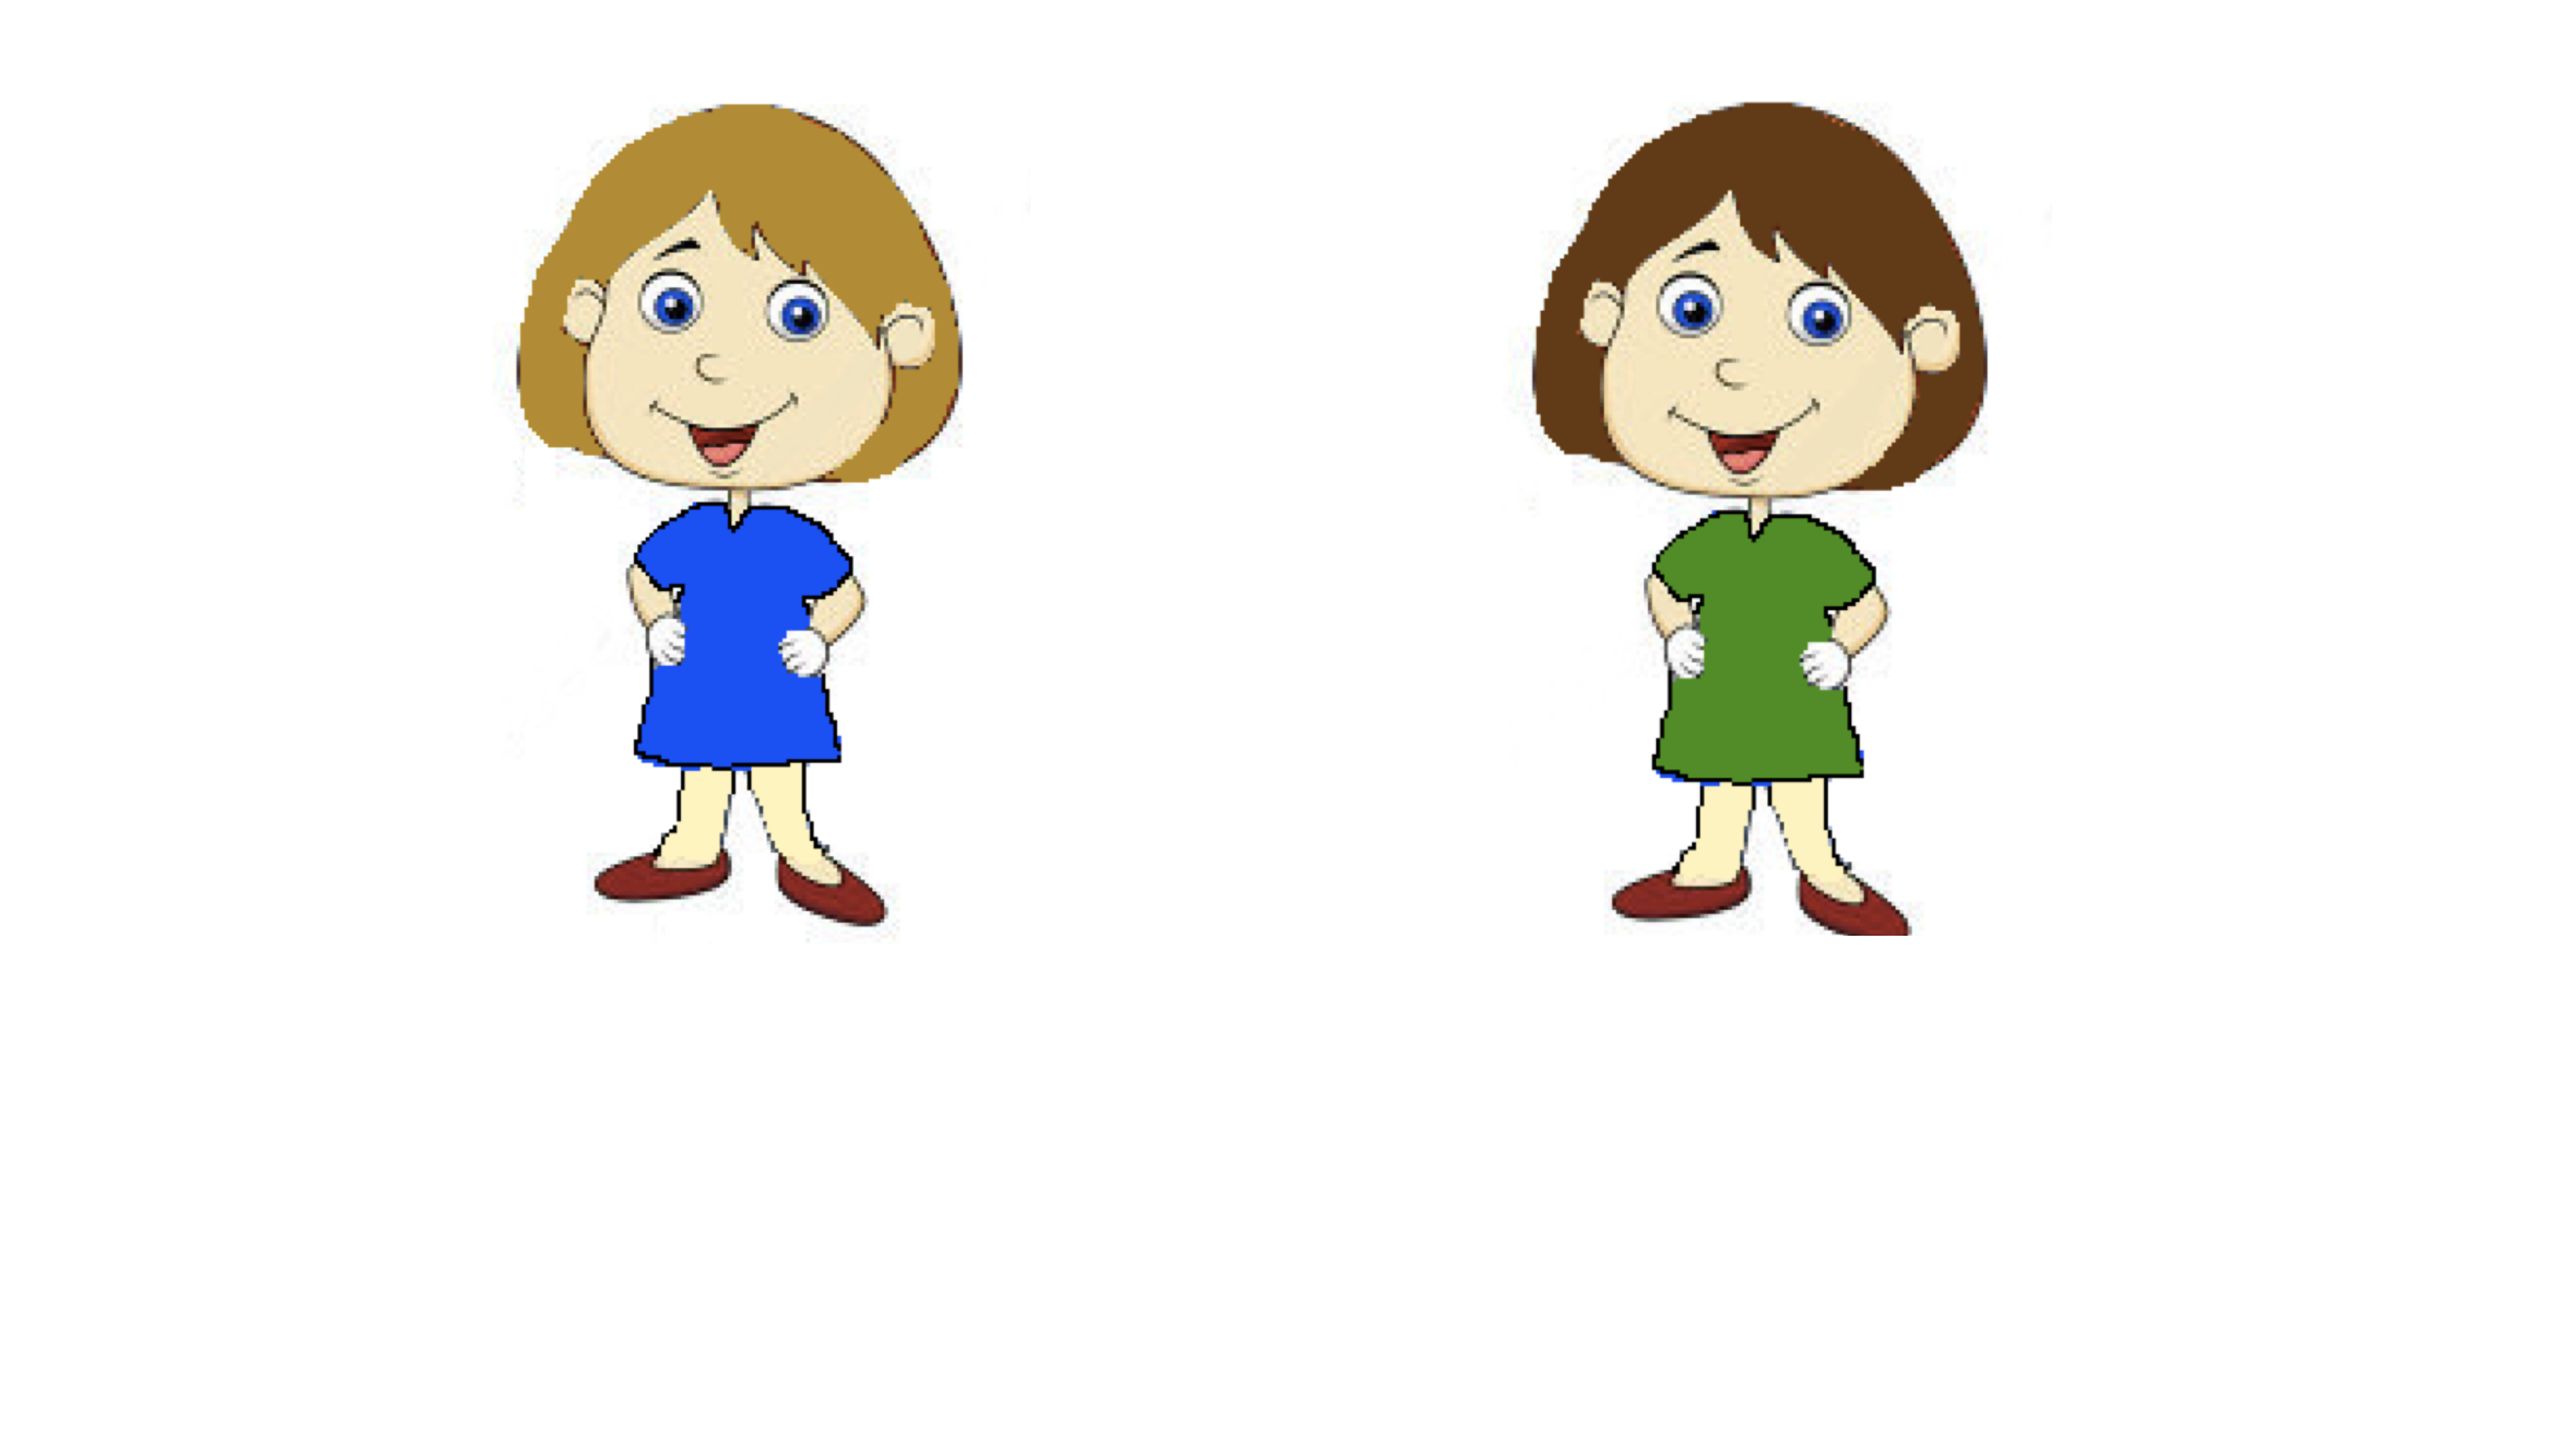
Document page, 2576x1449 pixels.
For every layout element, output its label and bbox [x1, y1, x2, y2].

picture [408, 57, 1099, 943]
picture [1395, 90, 2136, 936]
